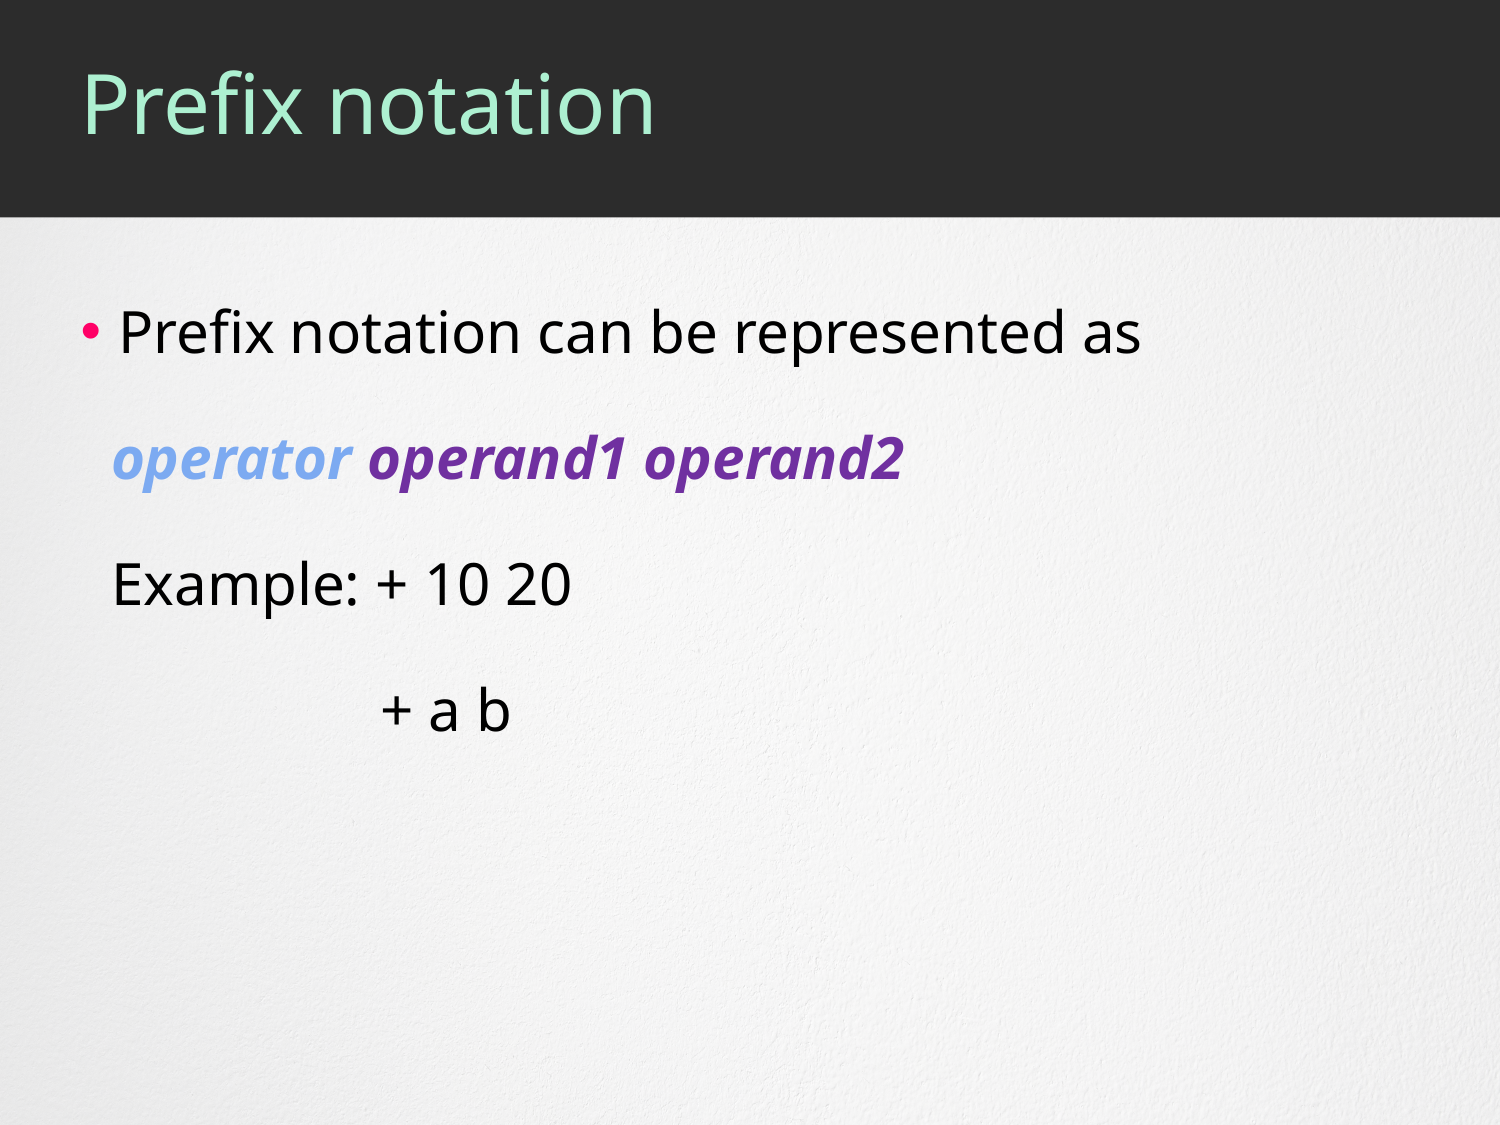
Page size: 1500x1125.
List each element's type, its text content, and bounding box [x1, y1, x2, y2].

list Prefix notation can be represented as operator operand1 operand2 Example: + 10 20 + a b [65, 253, 1466, 1094]
title Prefix notation [65, 0, 1500, 216]
